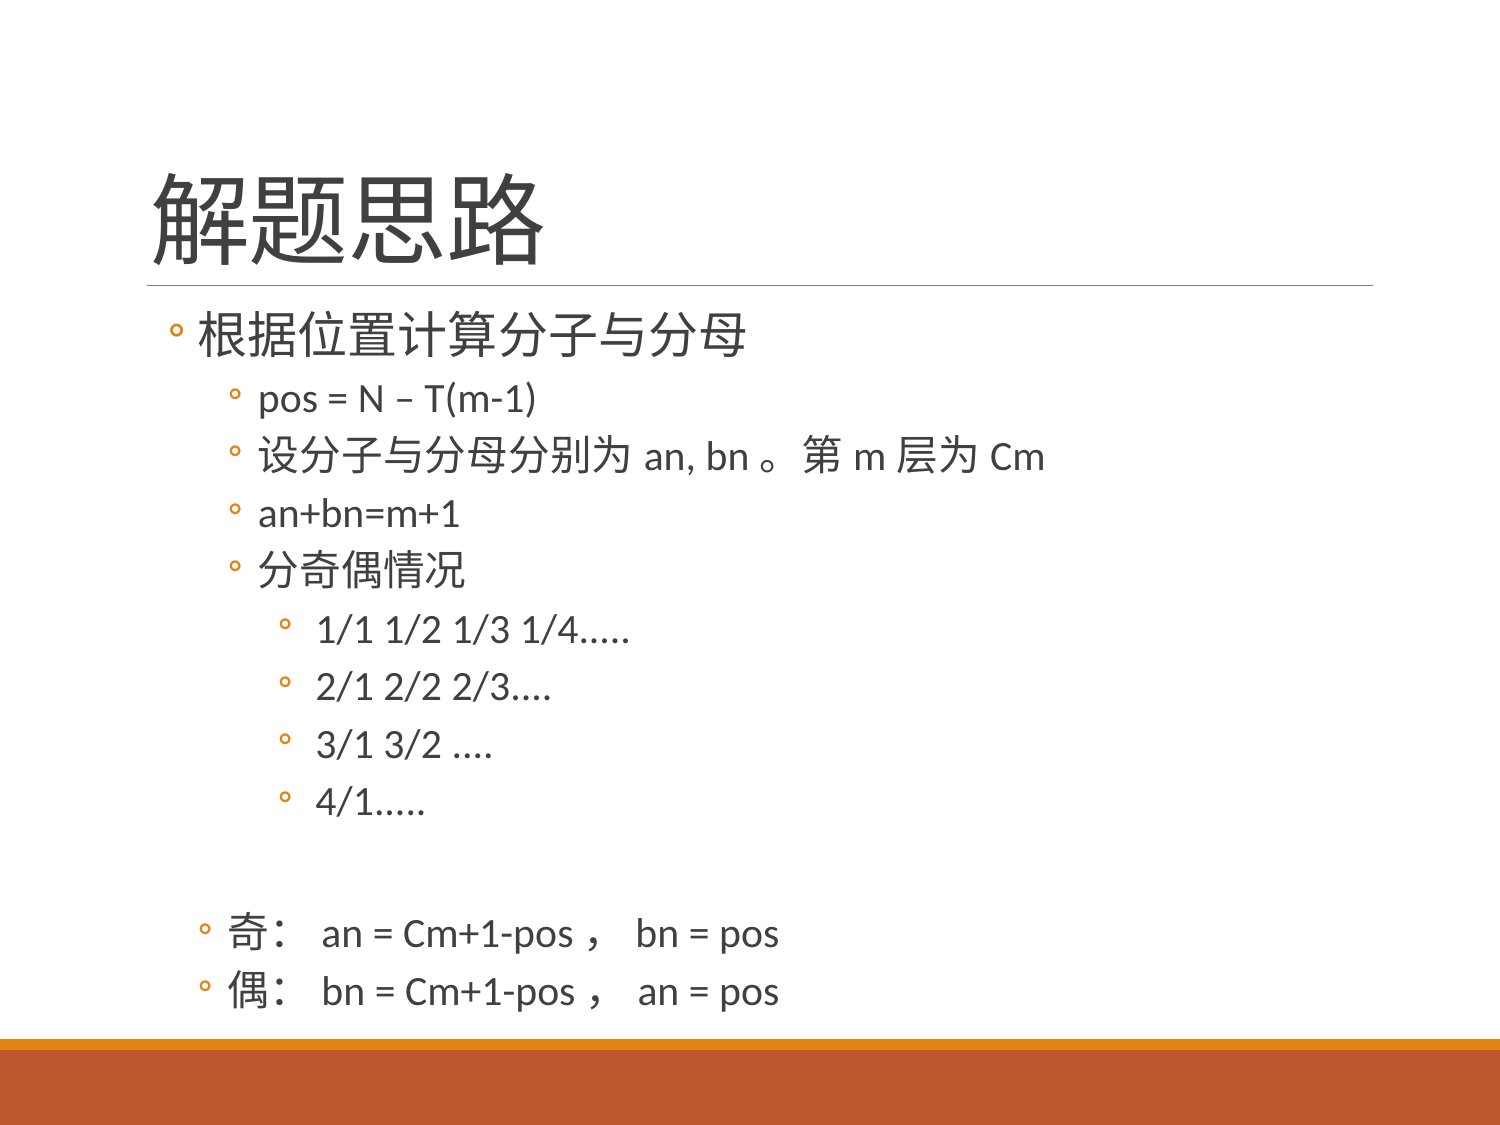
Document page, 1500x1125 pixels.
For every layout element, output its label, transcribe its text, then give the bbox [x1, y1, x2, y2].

list 根据位置计算分子与分母 pos = N – T(m-1) 设分子与分母分别为an, bn。第m层为Cm an+bn=m+1 分奇偶情况 1/1 1/2 1/3 1/4..... 2/1 2/2 2/3.... 3/1 3/2 .... 4/1..... 奇：an = Cm+1-pos，bn = pos 偶：bn = Cm+1-pos，an = pos [135, 302, 1373, 1037]
title 解题思路 [135, 47, 1373, 285]
